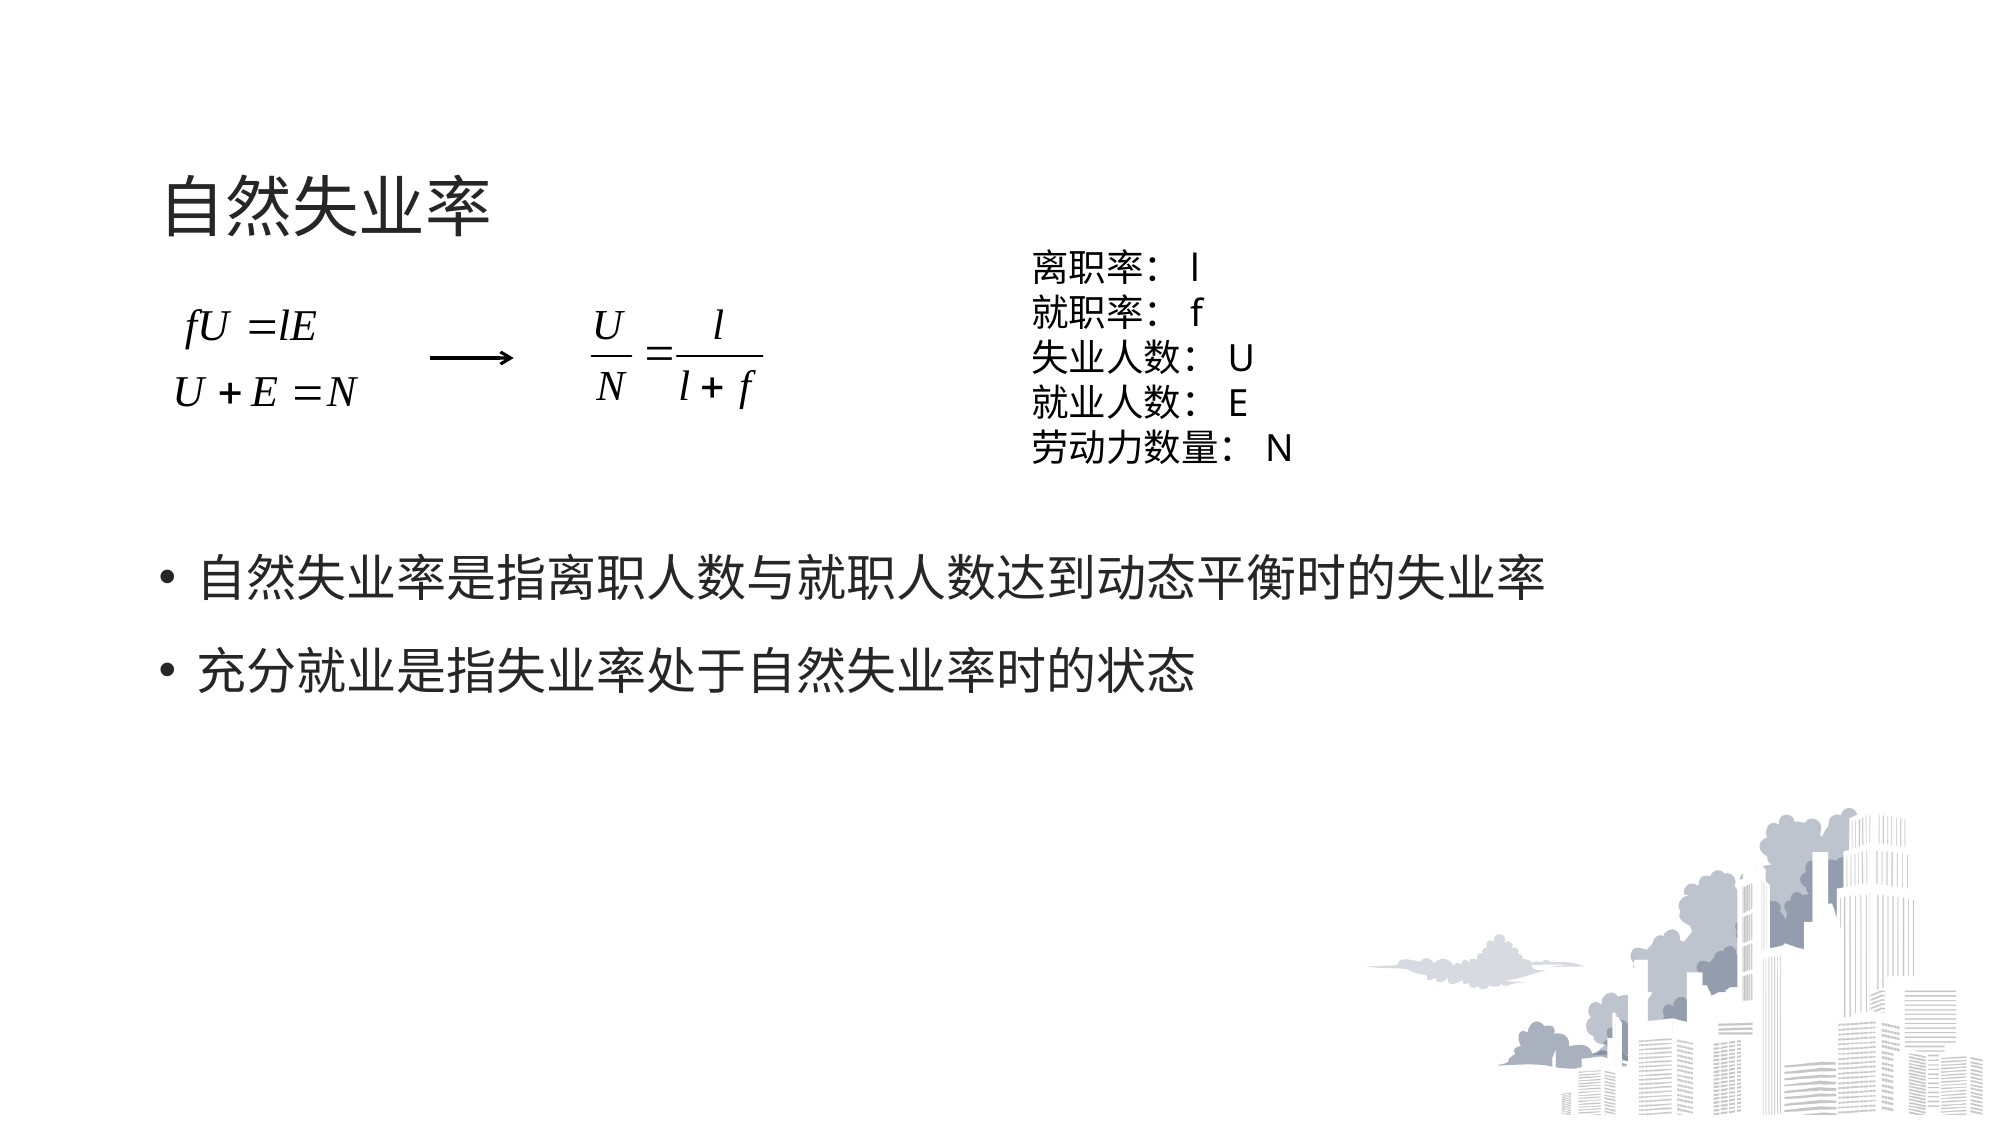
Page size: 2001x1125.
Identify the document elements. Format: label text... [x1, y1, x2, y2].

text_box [169, 299, 369, 417]
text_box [584, 299, 774, 417]
text_box 离职率：l 就职率：f 失业人数：U 就业人数：E 劳动力数量：N [1016, 236, 1336, 477]
list 自然失业率是指离职人数与就职人数达到动态平衡时的失业率 充分就业是指失业率处于自然失业率时的状态 [143, 527, 1857, 889]
title 自然失业率 [143, 28, 1857, 253]
